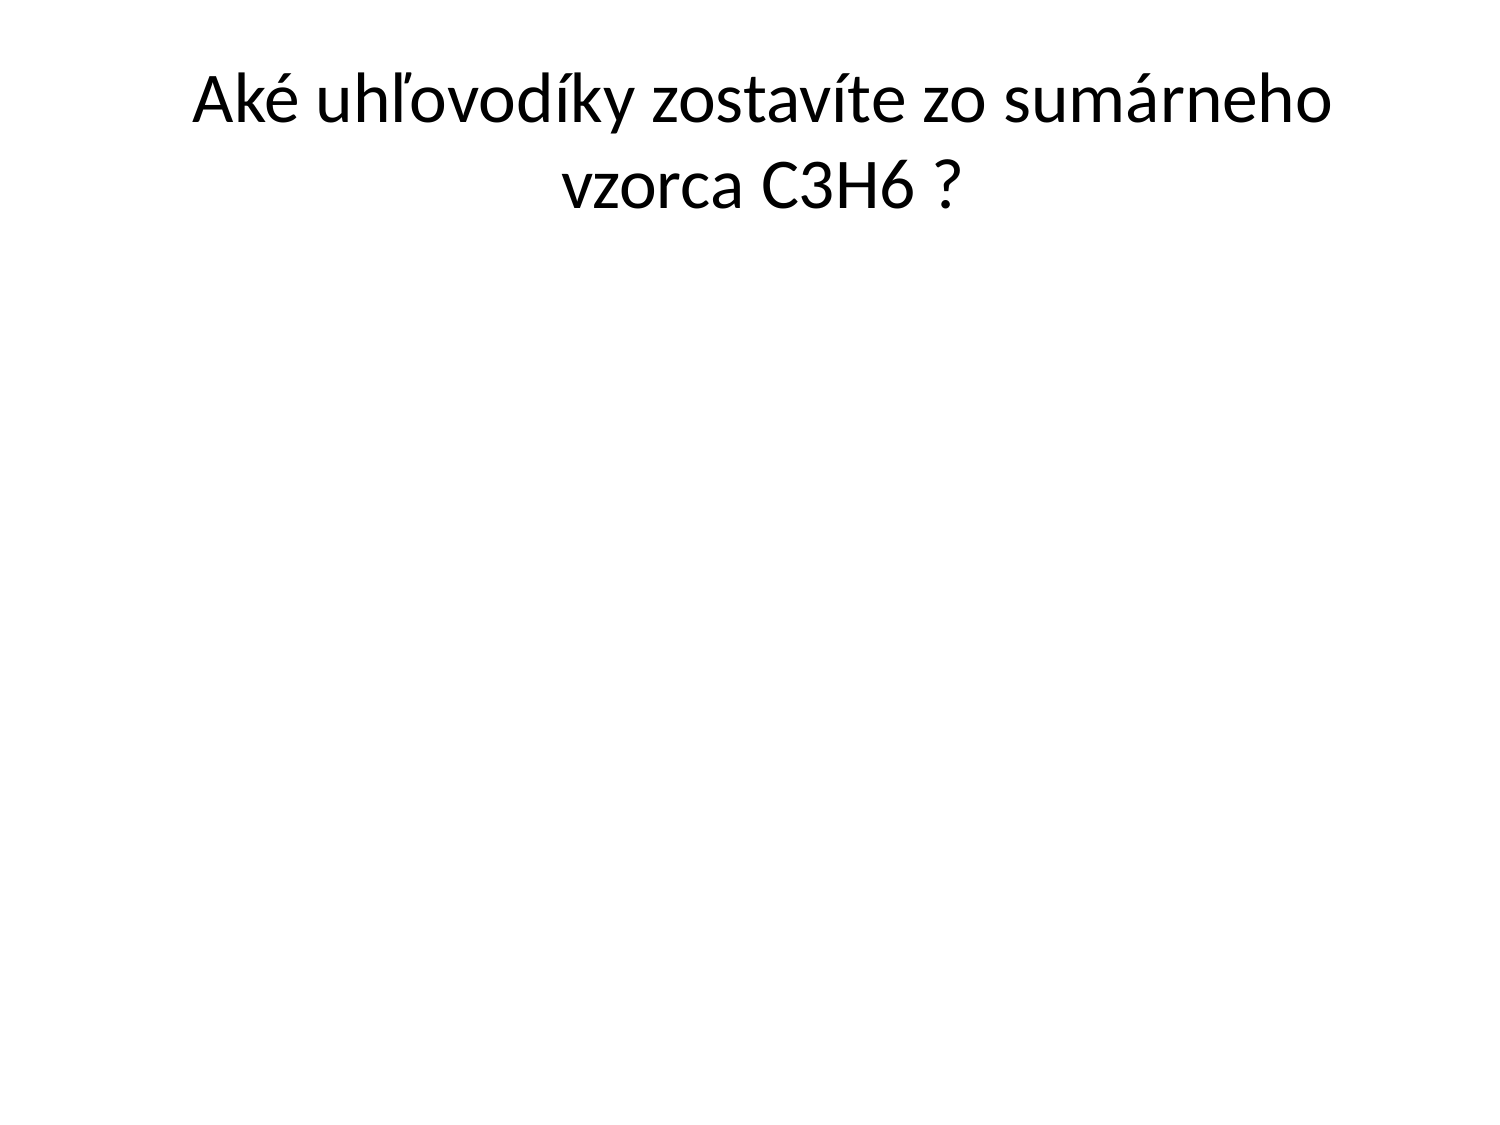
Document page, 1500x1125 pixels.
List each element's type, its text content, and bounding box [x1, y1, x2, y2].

title Aké uhľovodíky zostavíte zo sumárneho vzorca C3H6 ? [88, 42, 1439, 231]
